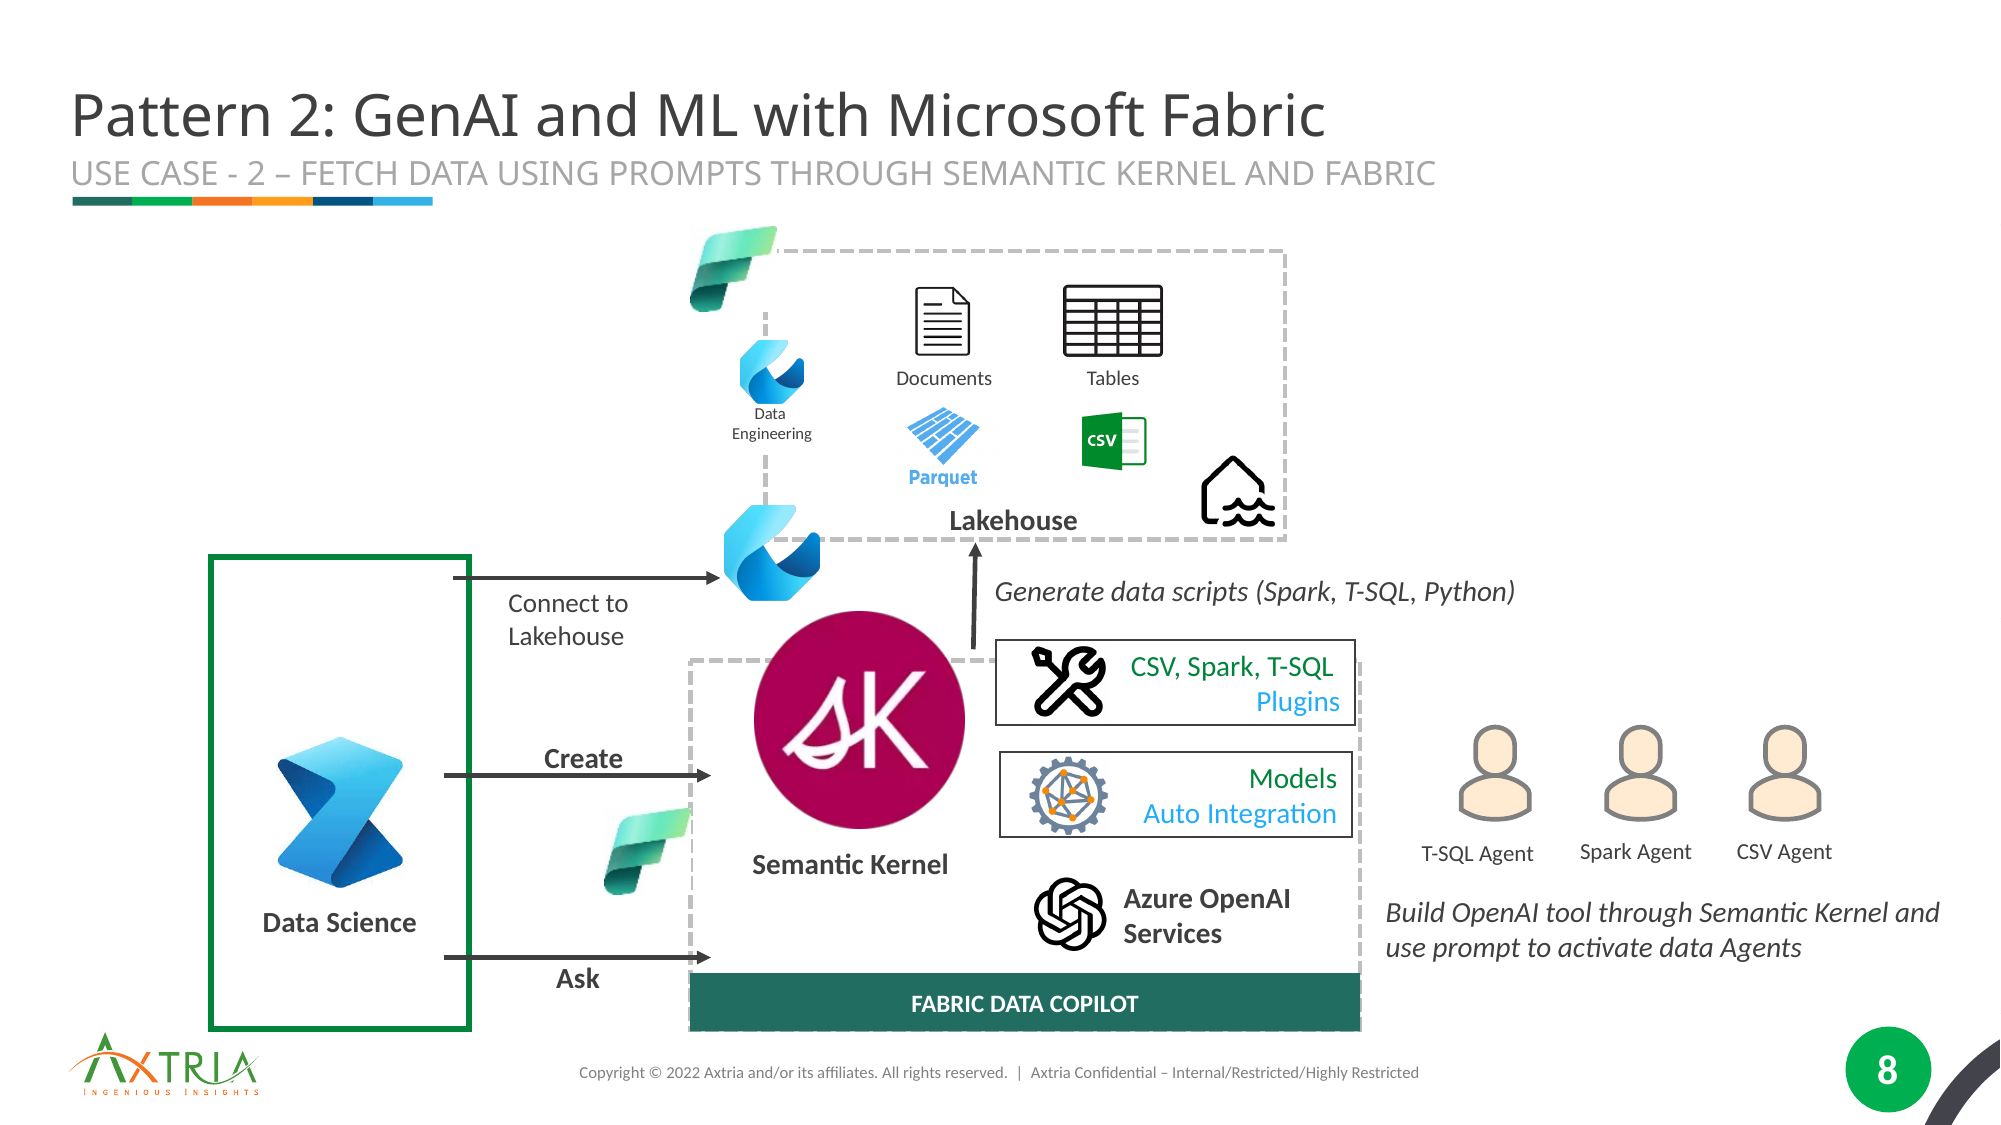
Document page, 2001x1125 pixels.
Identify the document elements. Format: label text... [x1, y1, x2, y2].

text_box Tables [1044, 357, 1182, 398]
text_box Ask [541, 951, 615, 957]
picture [1028, 643, 1109, 723]
text_box Data Engineering [710, 395, 834, 450]
picture [1196, 445, 1280, 532]
picture [881, 260, 1004, 382]
text_box Generate data scripts (Spark, T-SQL, Python) [979, 564, 1605, 615]
picture [724, 505, 820, 601]
text_box CSV Agent [1722, 829, 1848, 872]
picture [1053, 277, 1173, 364]
text_box Models Auto Integration [999, 751, 1353, 838]
text_box Semantic Kernel [737, 837, 1009, 888]
text_box Spark Agent [1565, 829, 1708, 872]
picture [265, 737, 415, 888]
picture [1013, 857, 1127, 971]
text_box T-SQL Agent [1406, 831, 1550, 874]
picture [740, 340, 804, 404]
text_box Documents [875, 357, 1014, 398]
text_box [211, 557, 469, 1030]
text_box [690, 660, 1361, 973]
text_box Build OpenAI tool through Semantic Kernel and use prompt to activate data Agents [1370, 885, 1996, 971]
picture [690, 226, 777, 312]
text_box FABRIC DATA COPILOT [690, 973, 1361, 1032]
text_box [719, 335, 825, 395]
text_box Ask [541, 958, 615, 1002]
text_box [765, 251, 1286, 540]
title Pattern 2: GenAI and ML with Microsoft Fabric [70, 27, 1900, 151]
text_box Lakehouse [934, 494, 1206, 544]
picture [754, 611, 965, 829]
text_box Create [529, 732, 639, 775]
text_box Azure OpenAI Services [1127, 871, 1339, 957]
picture [1028, 755, 1109, 836]
picture [1050, 393, 1178, 489]
text_box CSV, Spark, T-SQL Plugins [995, 639, 1356, 726]
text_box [1461, 727, 1819, 820]
text_box Create [529, 776, 639, 782]
subtitle USE CASE - 2 – FETCH DATA USING PROMPTS THROUGH SEMANTIC KERNEL AND FABRIC [70, 151, 1903, 199]
text_box Connect to Lakehouse [493, 579, 711, 658]
picture [884, 407, 1003, 487]
text_box Data Science [247, 896, 432, 947]
picture [604, 808, 691, 895]
